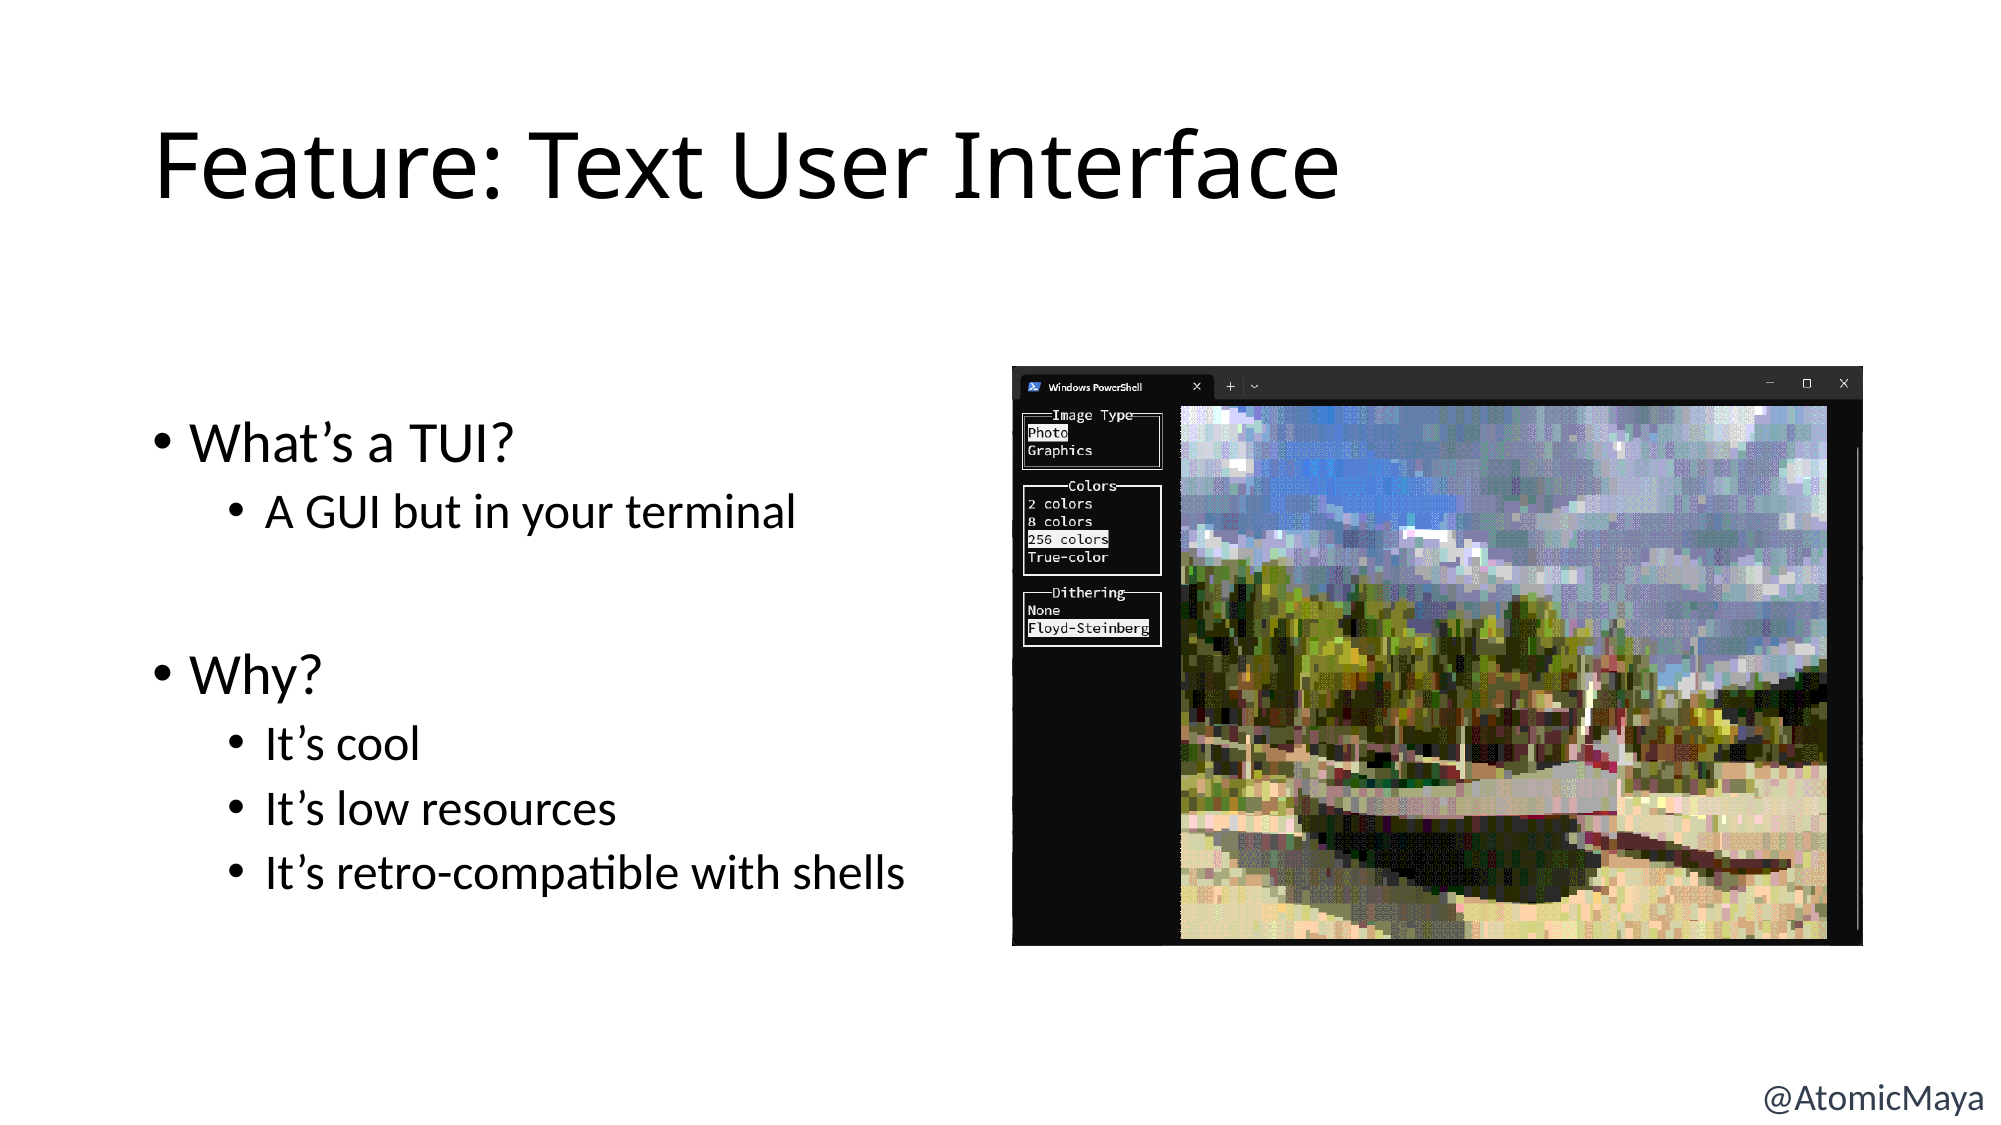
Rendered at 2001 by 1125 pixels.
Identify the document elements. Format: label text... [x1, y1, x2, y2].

list What’s a TUI? A GUI but in your terminal Why? It’s cool It’s low resources It’s retro-compatible with shells [137, 299, 988, 1014]
text_box @AtomicMaya [1654, 1065, 2000, 1125]
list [1012, 366, 1863, 946]
title Feature: Text User Interface [137, 59, 1863, 278]
